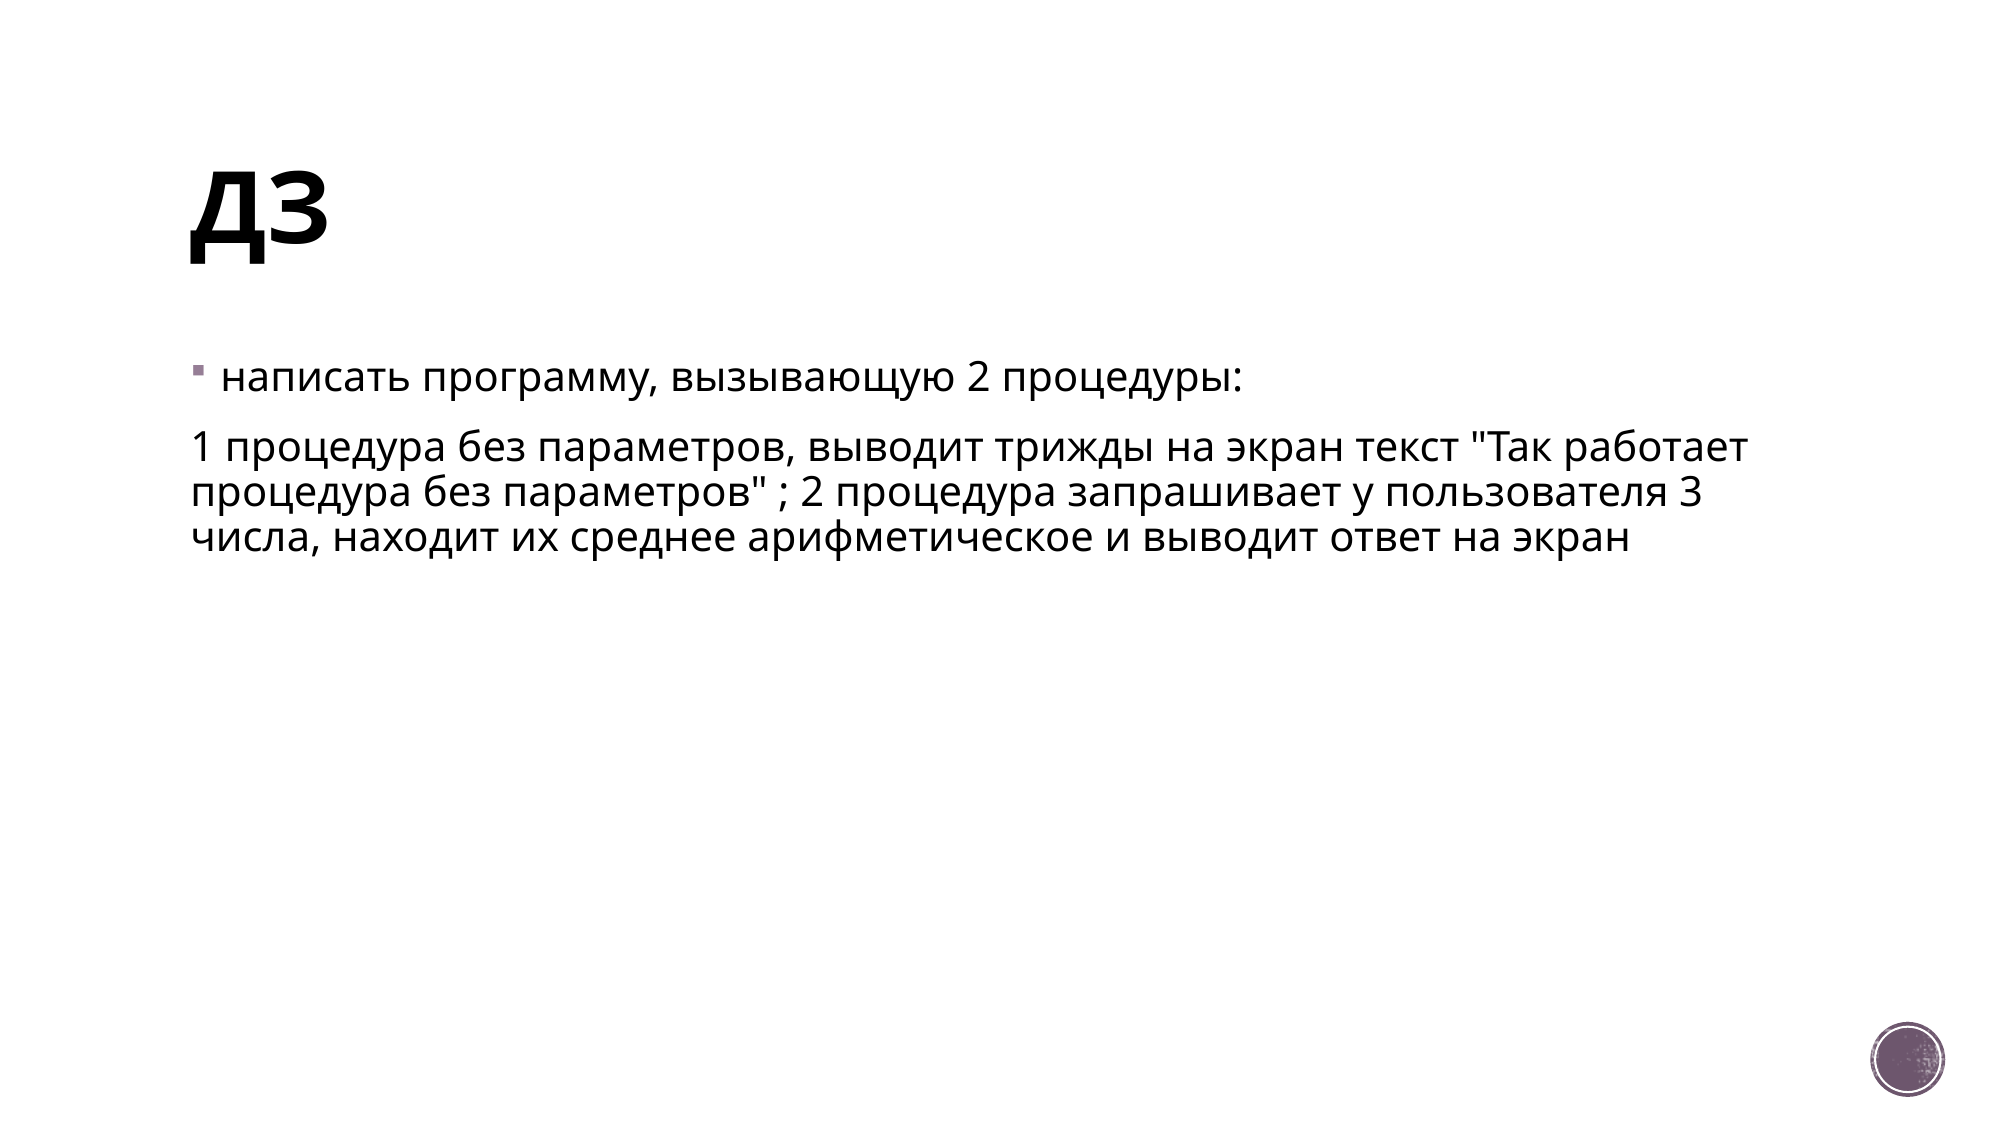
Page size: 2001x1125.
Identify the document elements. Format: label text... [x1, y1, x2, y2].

title ДЗ [175, 79, 1826, 344]
list написать программу, вызывающую 2 процедуры: 1 процедура без параметров, выводит трижды на экран текст "Так работает процедура без параметров" ; 2 процедура запрашивает у пользователя 3 числа, находит их среднее арифметическое и выводит ответ на экран [175, 348, 1826, 1013]
